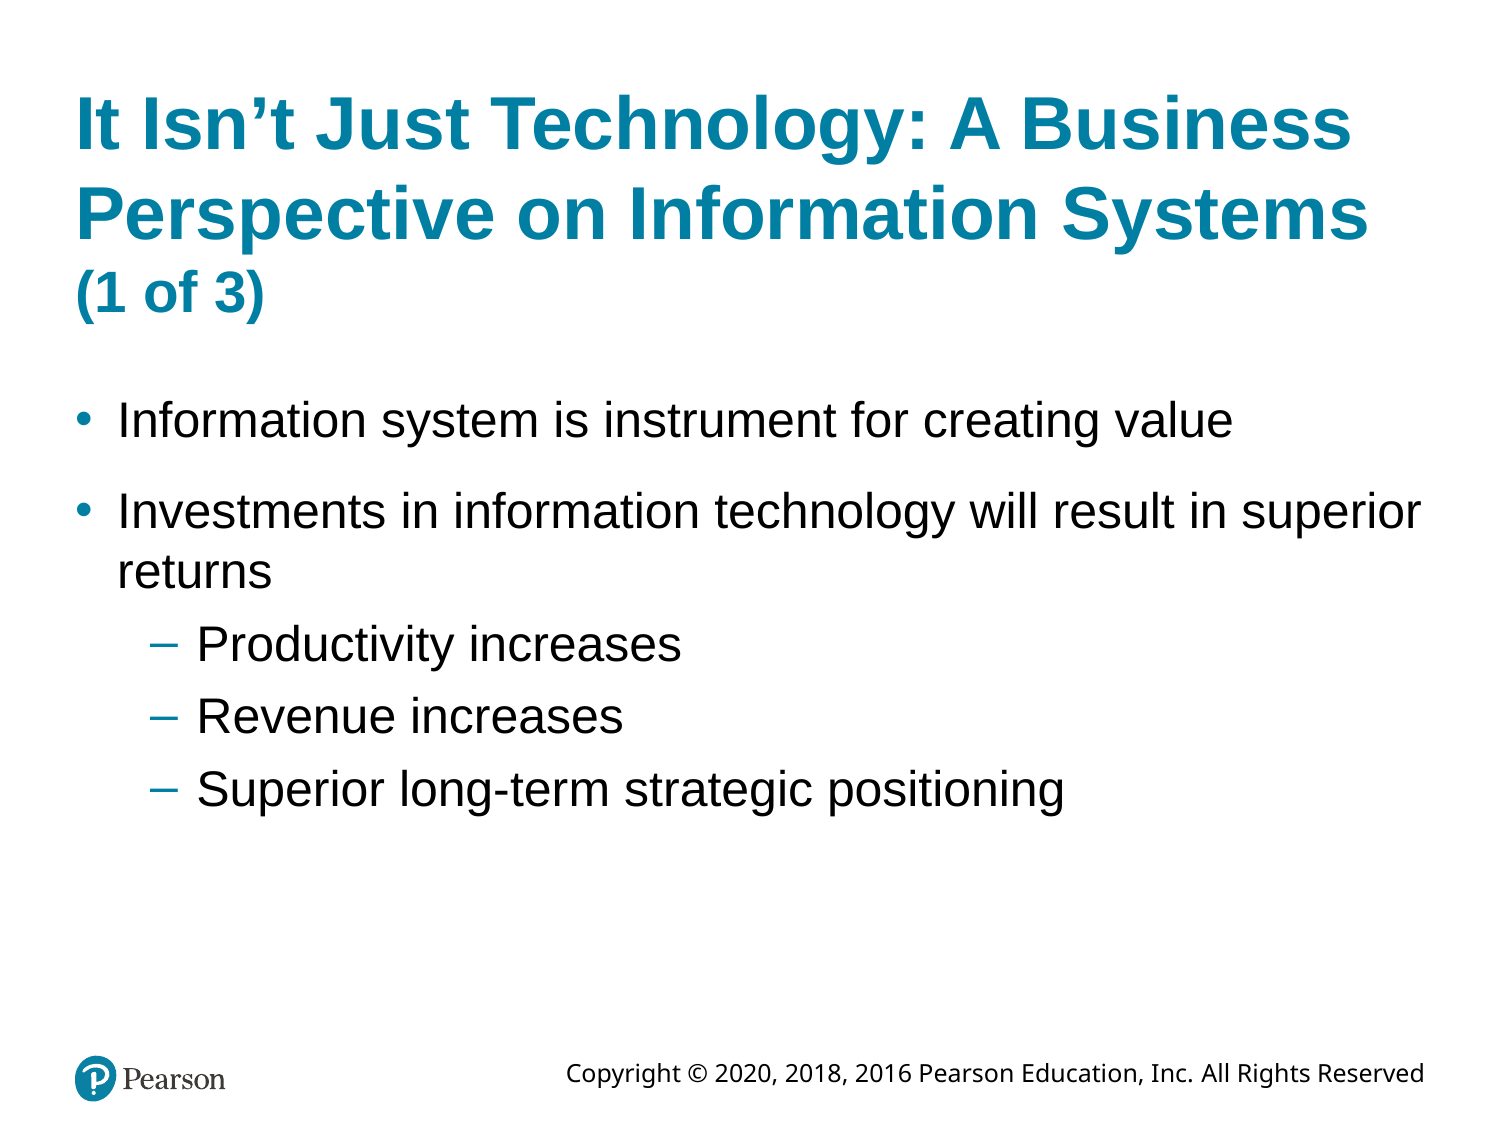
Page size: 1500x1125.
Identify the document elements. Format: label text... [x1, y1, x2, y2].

list Information system is instrument for creating value Investments in information technology will result in superior returns Productivity increases Revenue increases Superior long-term strategic positioning [75, 387, 1425, 1026]
title It Isn’t Just Technology: A Business Perspective on Information Systems (1 of 3) [75, 74, 1425, 325]
